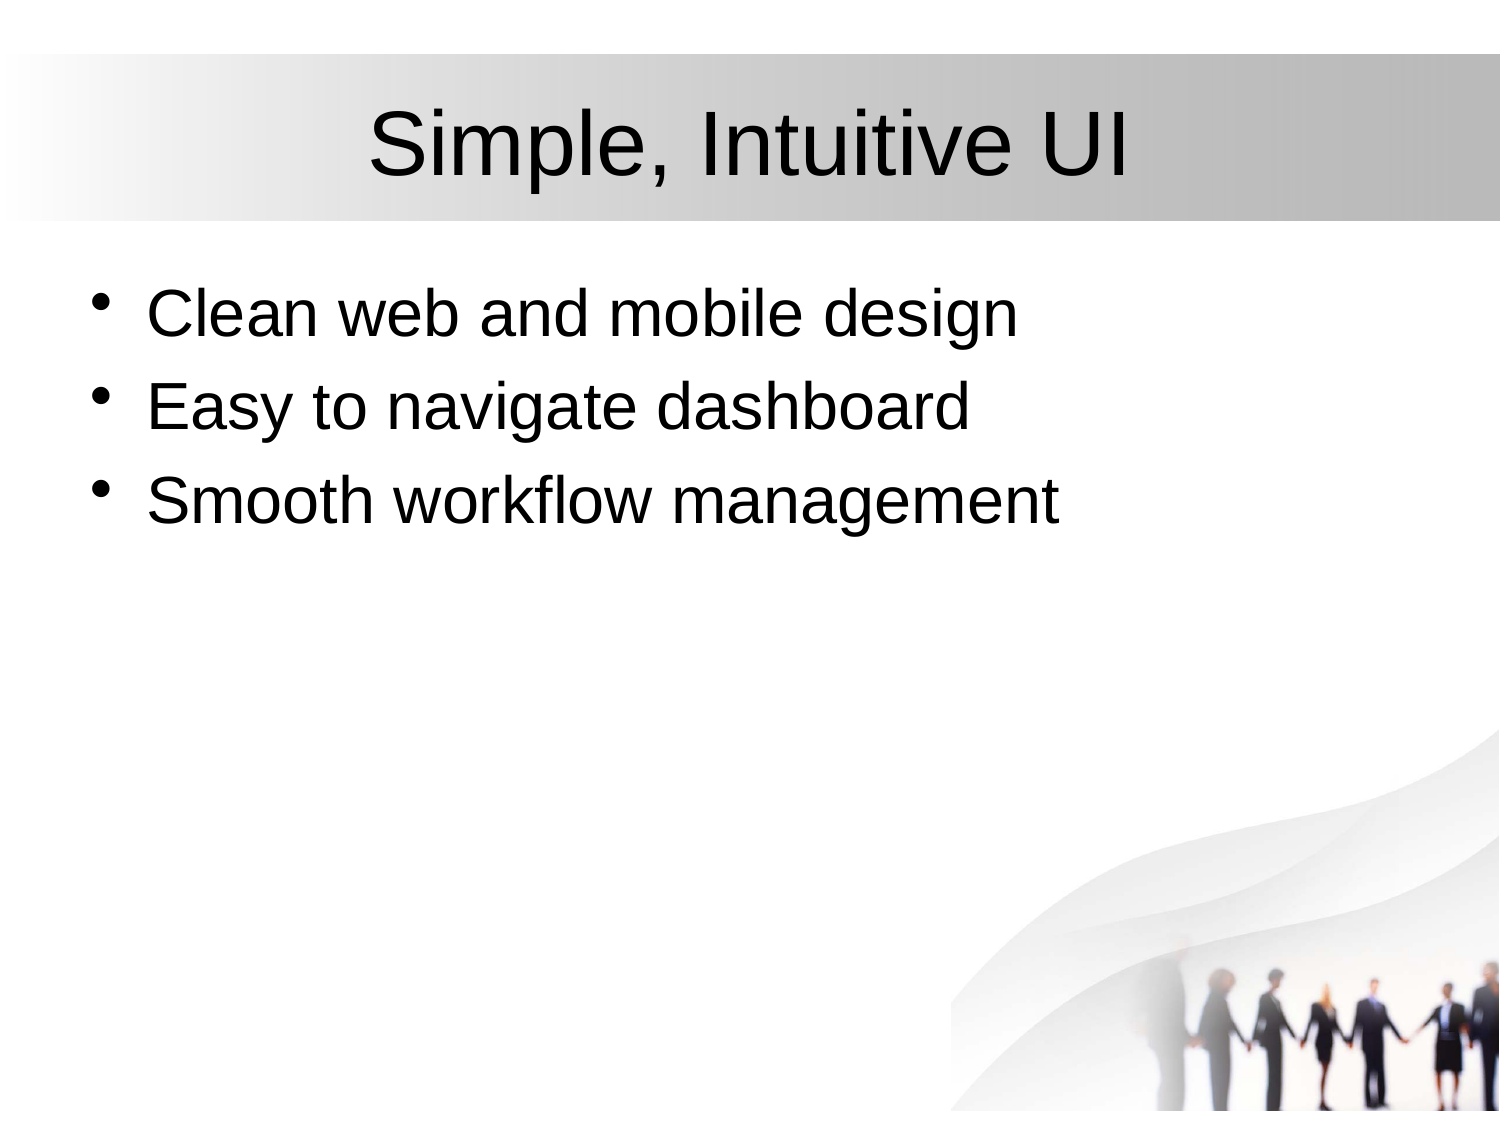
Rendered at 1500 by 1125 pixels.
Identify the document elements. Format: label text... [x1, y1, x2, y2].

title Simple, Intuitive UI [74, 44, 1426, 233]
list Clean web and mobile design Easy to navigate dashboard Smooth workflow management [74, 262, 1426, 1006]
picture [951, 728, 1499, 1111]
